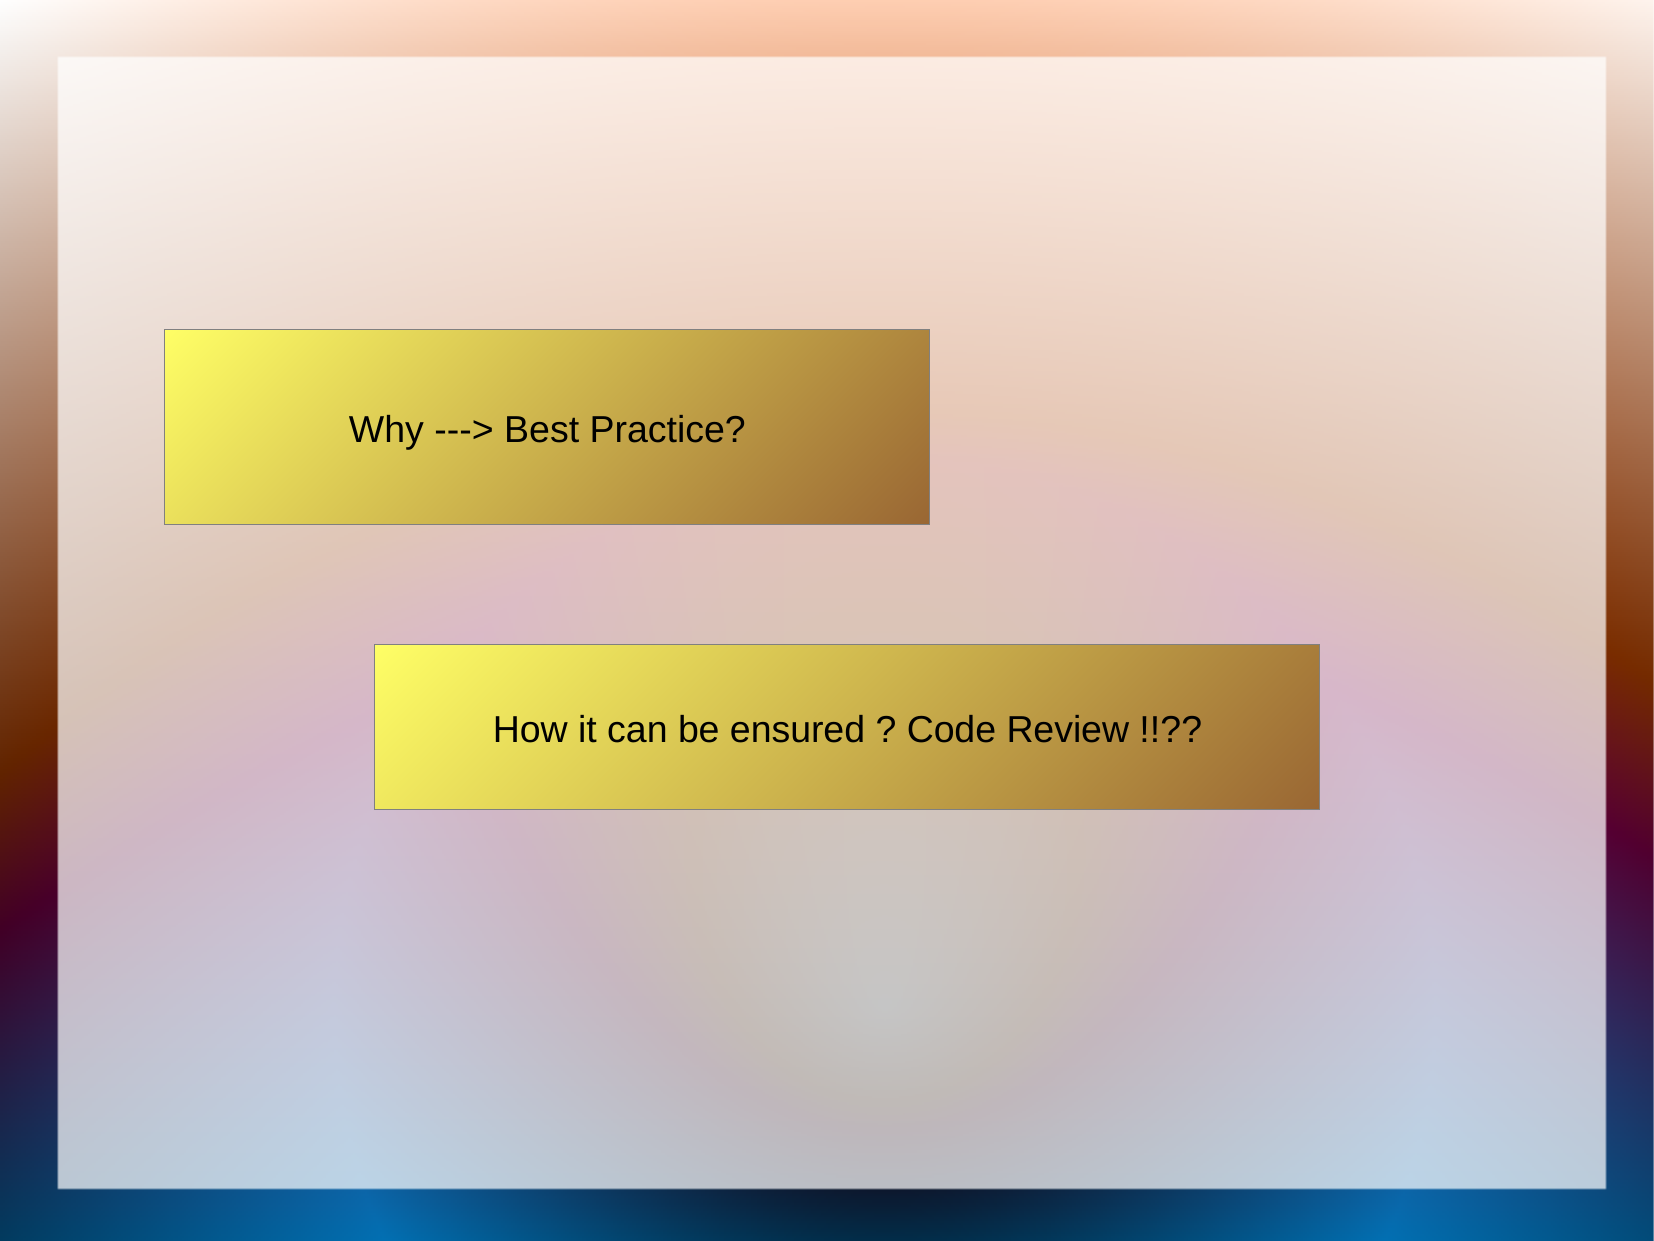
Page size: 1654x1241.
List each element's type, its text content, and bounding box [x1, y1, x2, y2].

picture [0, 0, 1654, 1241]
text_box How it can be ensured ? Code Review !!?? [374, 644, 1320, 810]
text_box Why ---> Best Practice? [164, 329, 930, 525]
